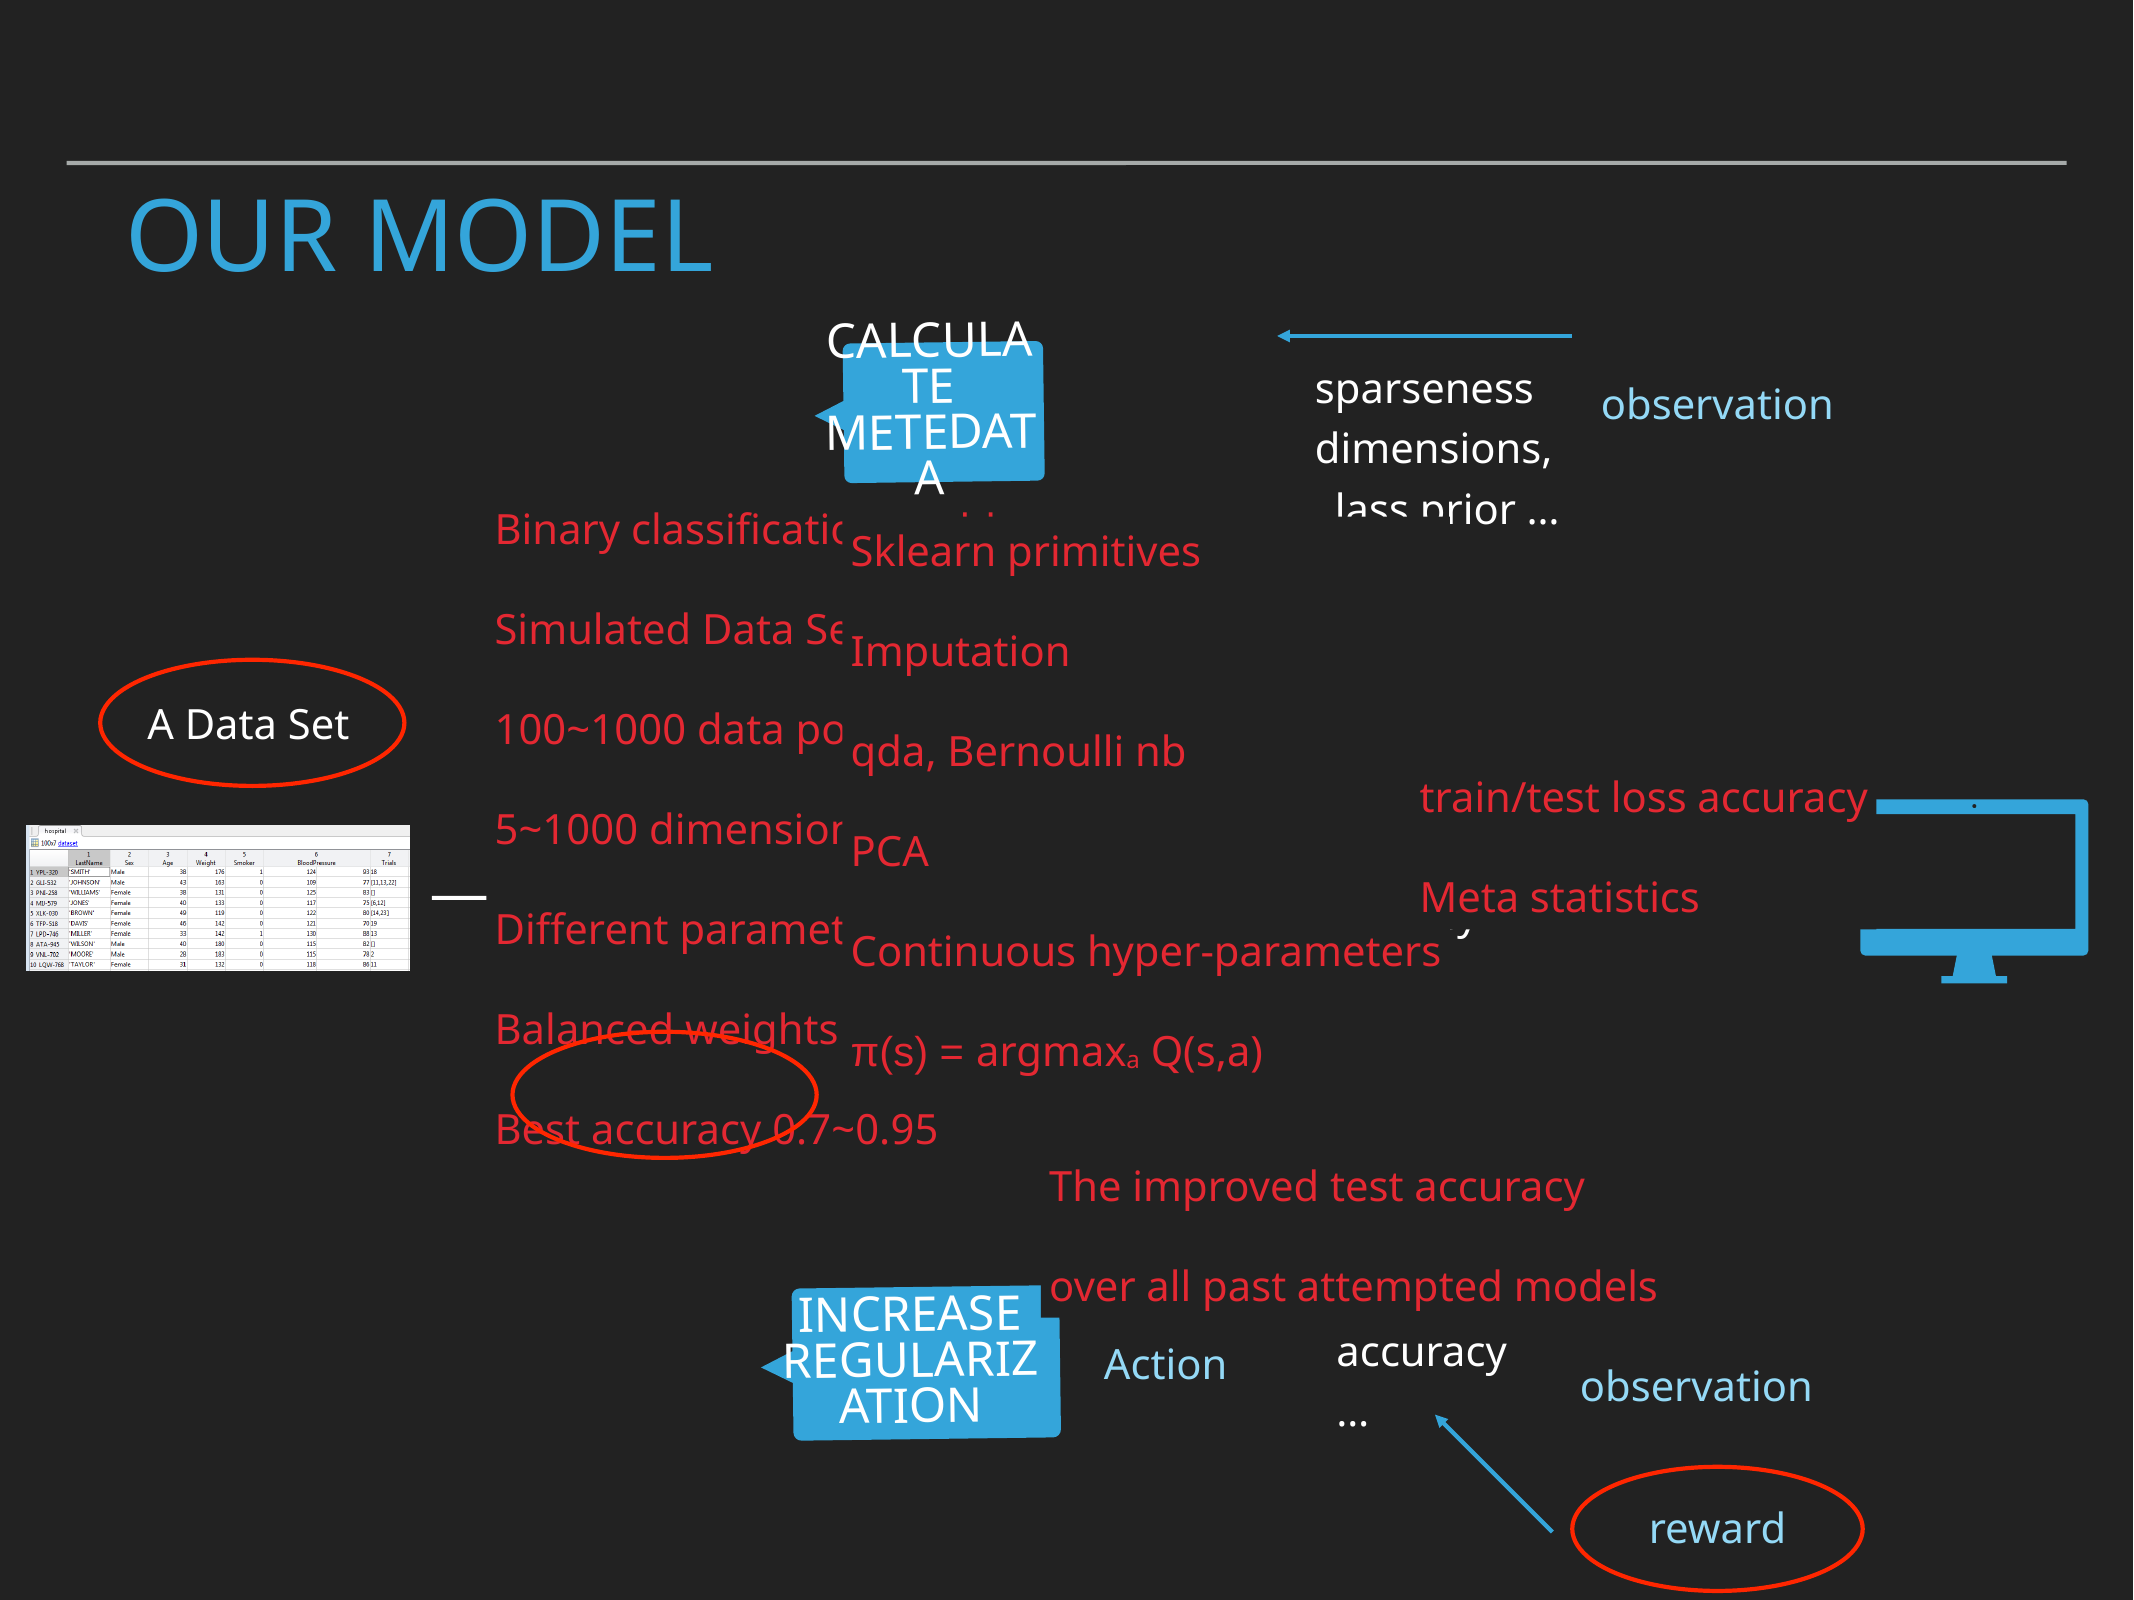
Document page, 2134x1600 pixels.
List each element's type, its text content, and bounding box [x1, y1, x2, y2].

text_box Sklearn primitives Imputation qda, Bernoulli nb PCA Continuous hyper-parameters π(s) = argmaxa Q(s,a) [842, 516, 1450, 1084]
text_box The improved test accuracy over all past attempted models [1040, 1151, 1667, 1318]
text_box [813, 340, 1046, 484]
text_box train/test loss accuracy Meta statistics [1411, 762, 1877, 930]
text_box [512, 1031, 817, 1158]
text_box [1860, 799, 2089, 984]
text_box loss accuracy … [1450, 930, 1527, 1007]
text_box [1572, 1466, 1863, 1591]
text_box [100, 659, 405, 786]
picture [25, 825, 410, 971]
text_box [759, 1284, 1062, 1442]
text_box Action [1095, 1329, 1236, 1397]
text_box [802, 816, 1056, 966]
text_box sparseness dimensions, class prior … [1306, 332, 1576, 541]
text_box [1435, 1414, 1553, 1533]
text_box observation [1571, 1351, 1822, 1418]
text_box observation [1592, 369, 1843, 437]
text_box [1277, 329, 1306, 343]
text_box Binary classification problem Simulated Data Sets 100~1000 data points 5~1000 dimensions Different parameter and noise distribution Balanced weights Best accuracy 0.7~0.95 [486, 494, 1336, 1162]
title Our Model [116, 185, 2118, 306]
text_box loss accuracy … [1328, 1318, 1555, 1443]
